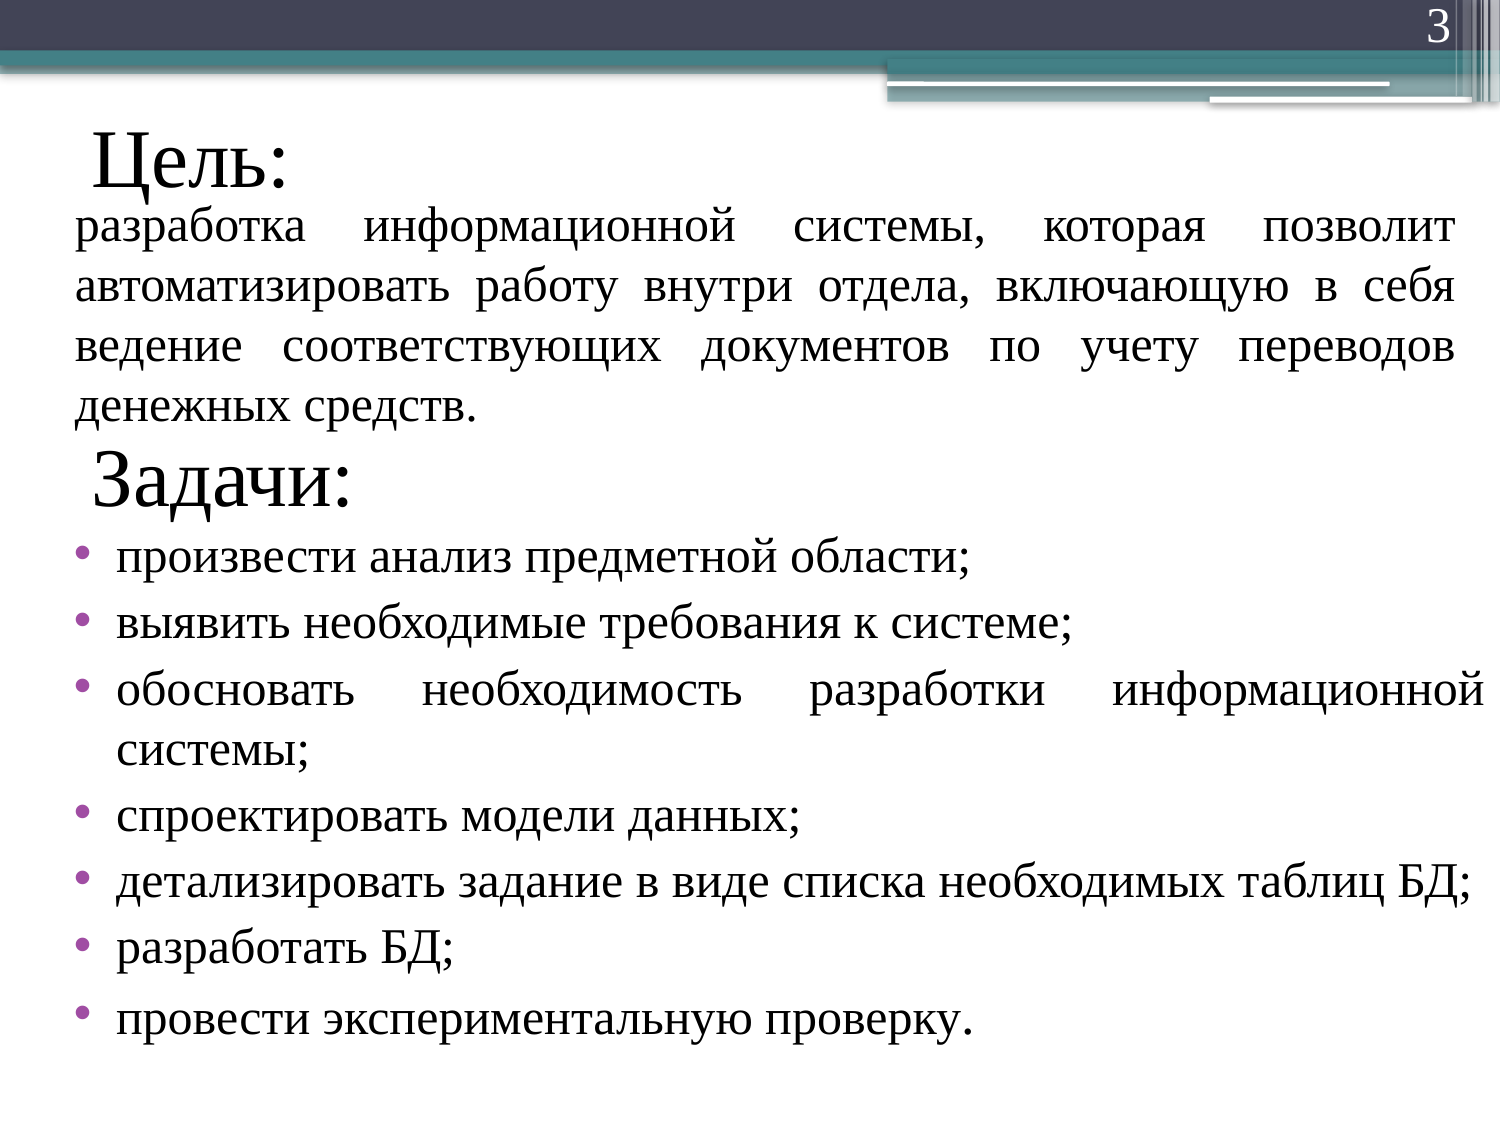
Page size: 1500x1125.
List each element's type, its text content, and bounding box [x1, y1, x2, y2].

text_box произвести анализ предметной области; выявить необходимые требования к системе; обосновать необходимость разработки информационной системы; спроектировать модели данных; детализировать задание в виде списка необходимых таблиц БД; разработать БД; провести экспериментальную проверку. [41, 515, 1500, 1125]
text_box Задачи: [76, 385, 1427, 515]
list разработка информационной системы, которая позволит автоматизировать работу внутри отдела, включающую в себя ведение соответствующих документов по учету переводов денежных средств. [0, 184, 1471, 445]
title Цель: [76, 66, 1427, 184]
slide_number 3 [1341, 0, 1466, 61]
